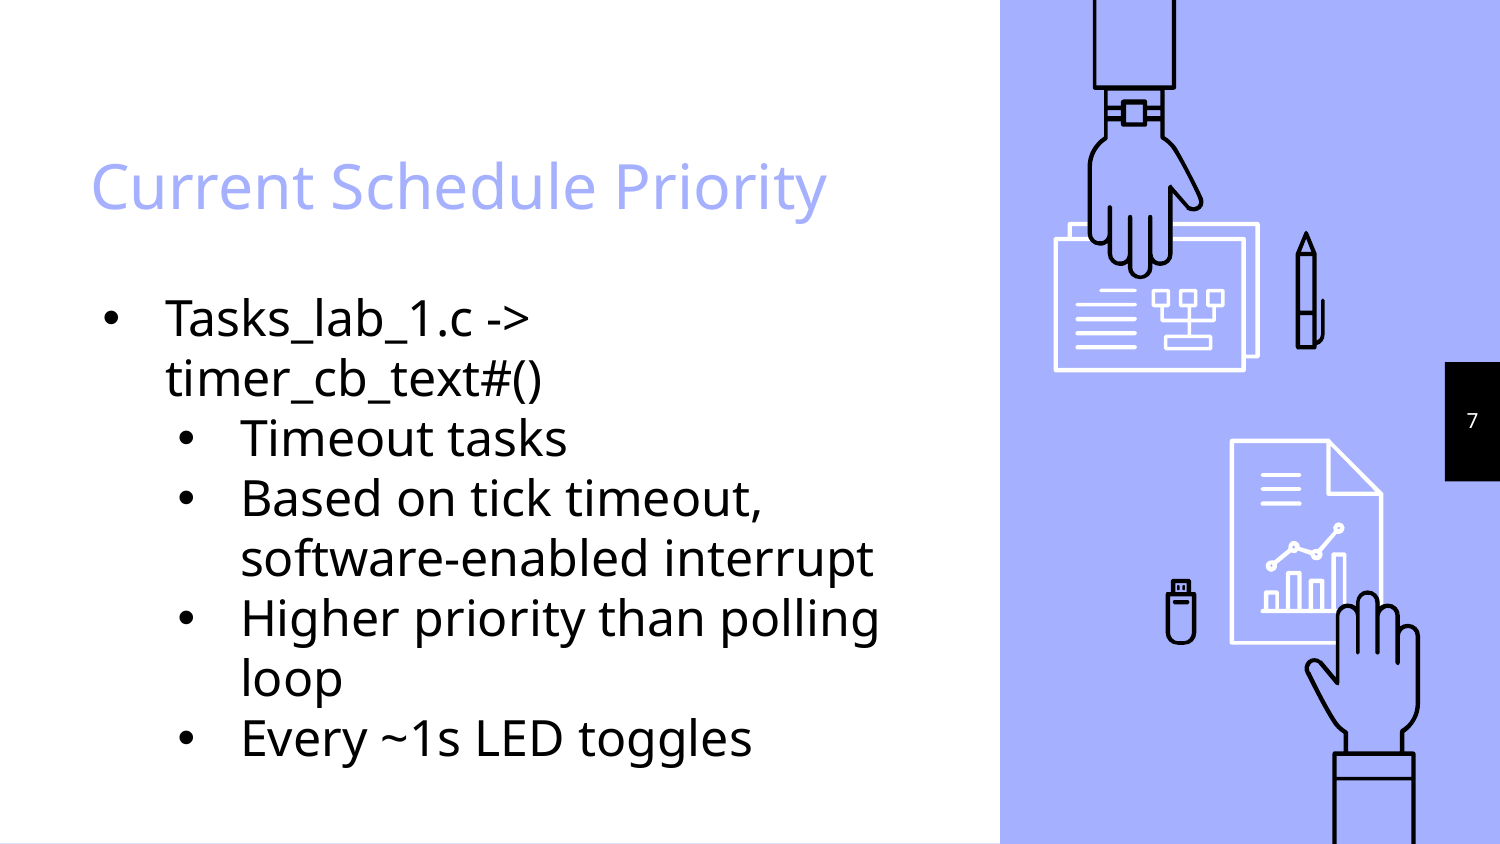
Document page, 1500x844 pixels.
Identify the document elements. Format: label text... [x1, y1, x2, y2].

slide_number 7 [1444, 362, 1500, 482]
list Tasks_lab_1.c -> timer_cb_text#() Timeout tasks Based on tick timeout, software-enabled interrupt Higher priority than polling loop Every ~1s LED toggles [75, 271, 918, 794]
title Current Schedule Priority [75, 96, 918, 237]
